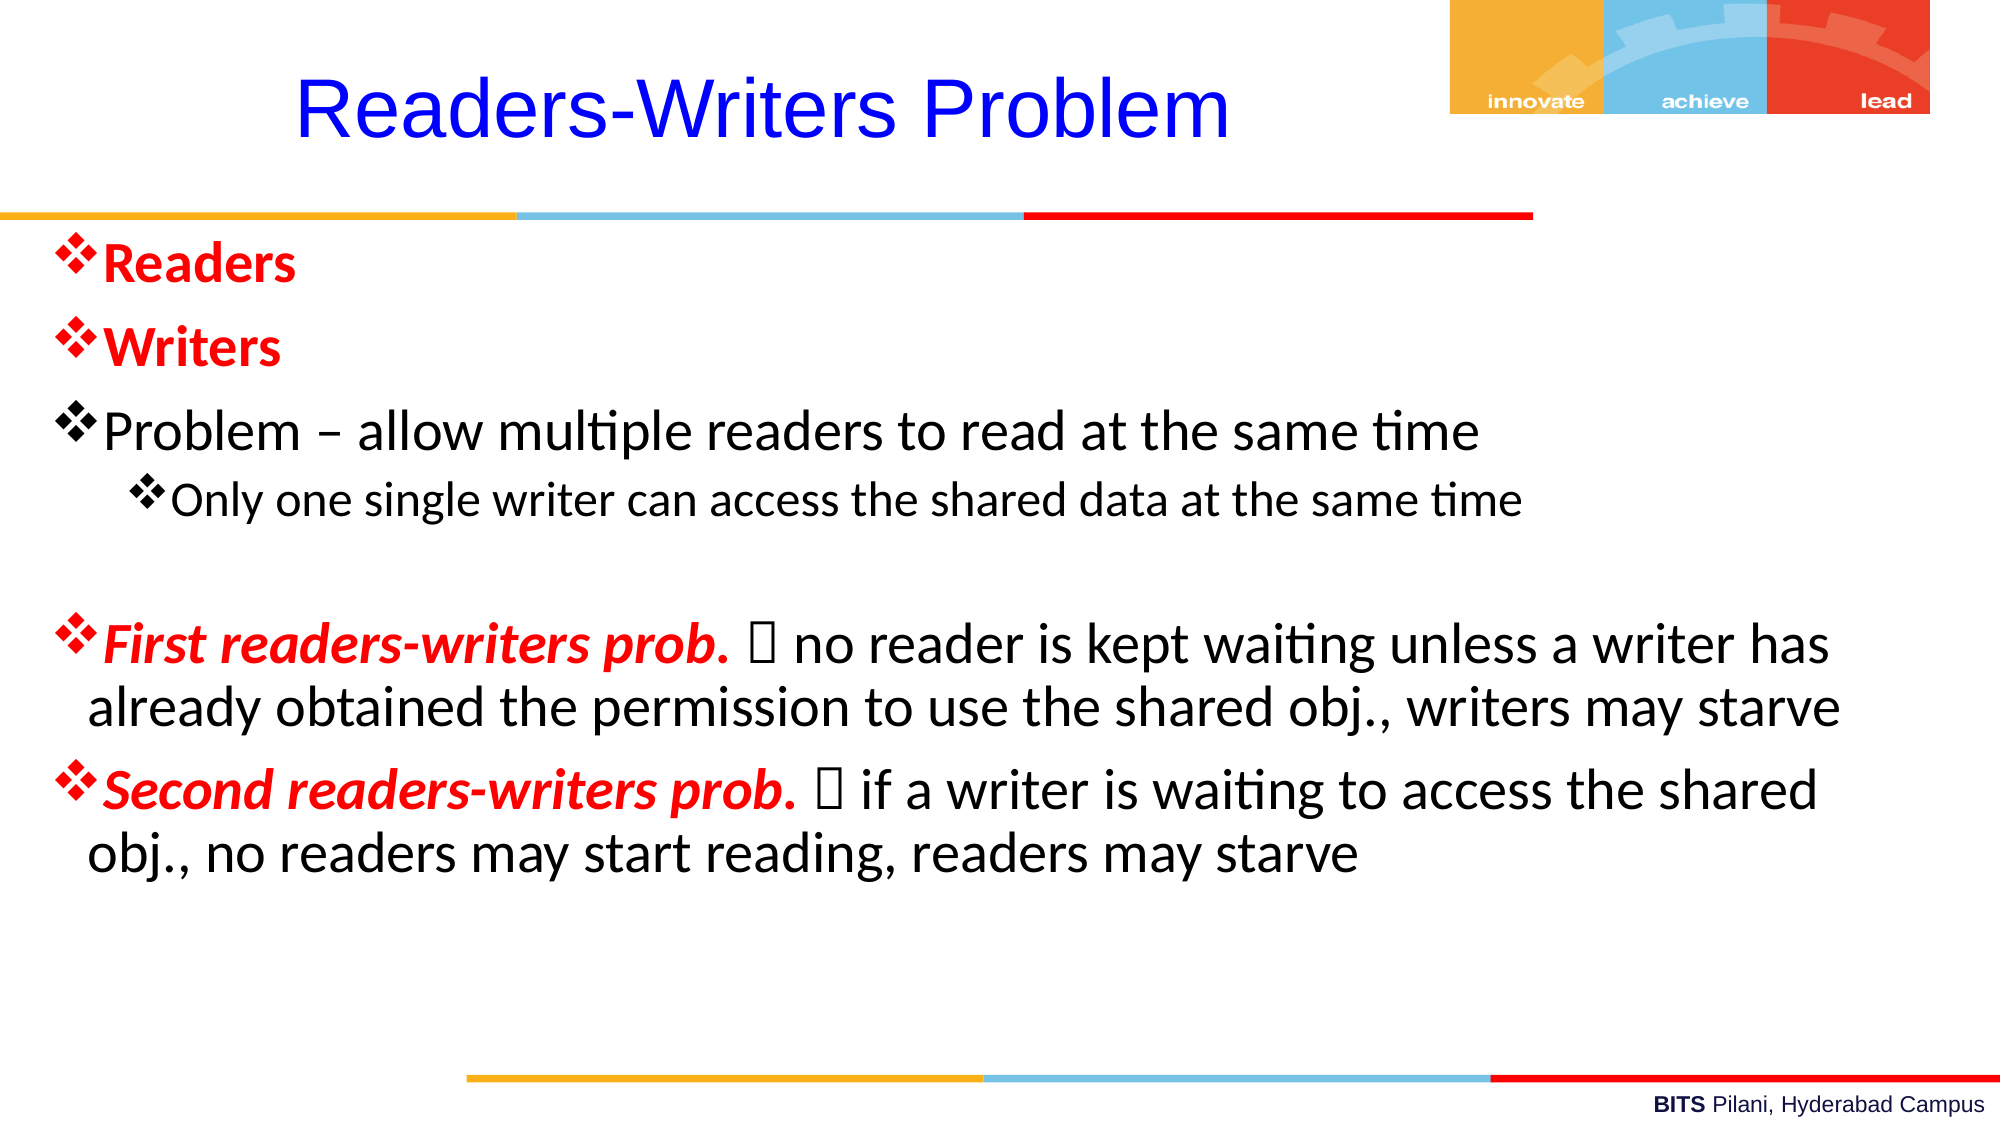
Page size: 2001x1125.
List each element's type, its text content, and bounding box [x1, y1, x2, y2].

text_box Readers-Writers Problem [65, 47, 1461, 162]
picture [1449, 0, 1930, 114]
text_box Readers Writers Problem – allow multiple readers to read at the same time Only one single writer can access the shared data at the same time First readers-writers prob.  no reader is kept waiting unless a writer has already obtained the permission to use the shared obj., writers may starve Second readers-writers prob.  if a writer is waiting to access the shared obj., no readers may start reading, readers may starve [35, 225, 1923, 1041]
